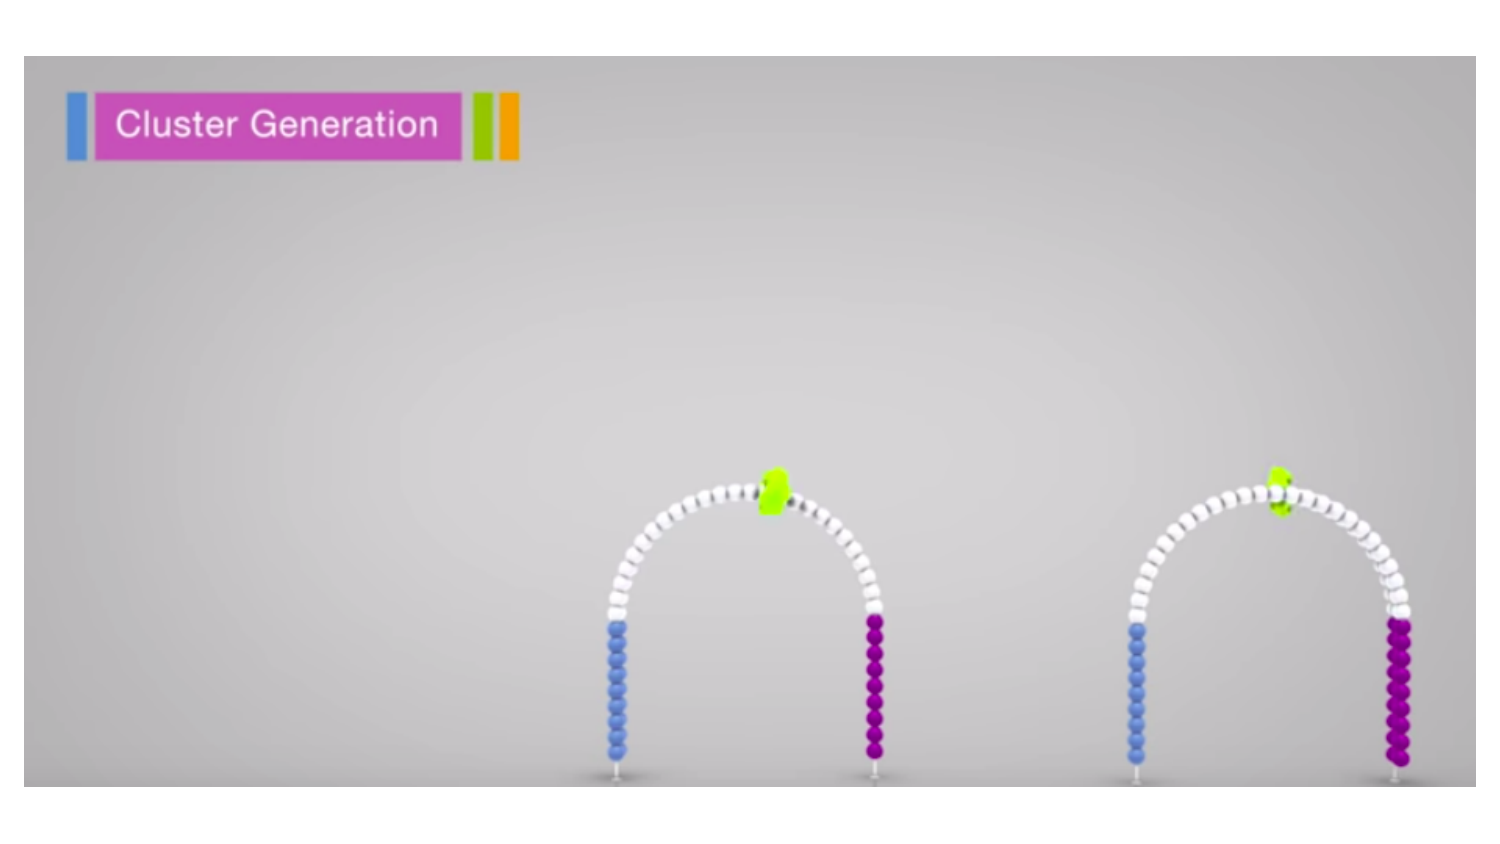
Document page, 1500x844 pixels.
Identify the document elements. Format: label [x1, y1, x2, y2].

picture [23, 56, 1476, 787]
